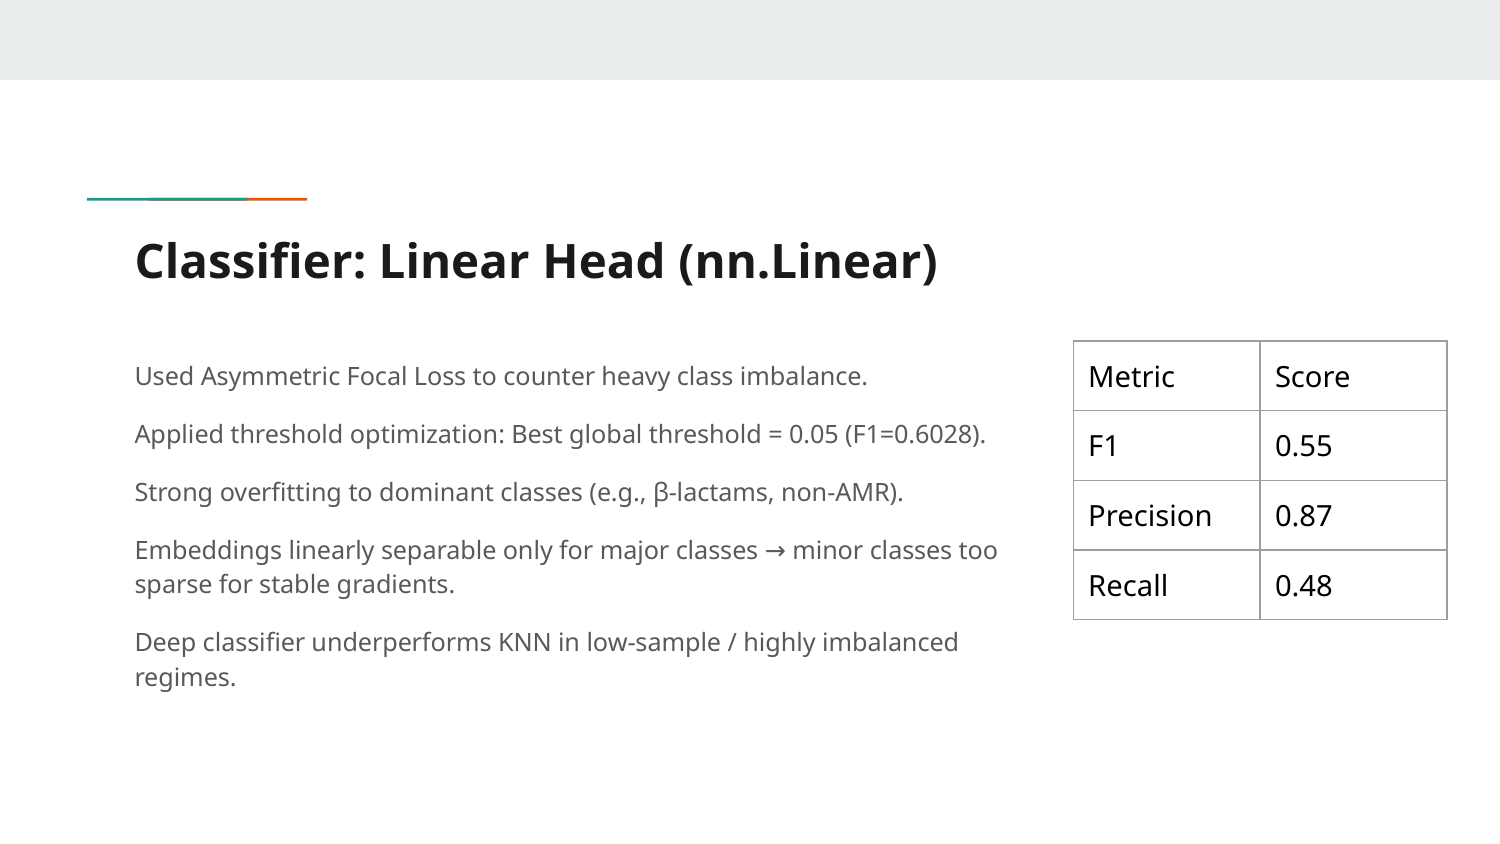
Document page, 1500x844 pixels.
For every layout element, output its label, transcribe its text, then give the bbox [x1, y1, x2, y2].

table_header Score [1261, 342, 1446, 410]
table_cell F1 [1074, 411, 1259, 480]
table_cell 0.87 [1261, 481, 1446, 549]
list Used Asymmetric Focal Loss to counter heavy class imbalance. Applied threshold optimization: Best global threshold = 0.05 (F1=0.6028). Strong overfitting to dominant classes (e.g., β-lactams, non-AMR). Embeddings linearly separable only for major classes → minor classes too sparse for stable gradients. Deep classifier underperforms KNN in low-sample / highly imbalanced regimes. [119, 341, 1045, 712]
table_header Metric [1074, 342, 1259, 410]
table_cell Precision [1074, 481, 1259, 549]
title Classifier: Linear Head (nn.Linear) [119, 216, 1381, 305]
table_cell 0.55 [1261, 411, 1446, 480]
table_cell 0.48 [1261, 551, 1446, 619]
table_cell Recall [1074, 551, 1259, 619]
